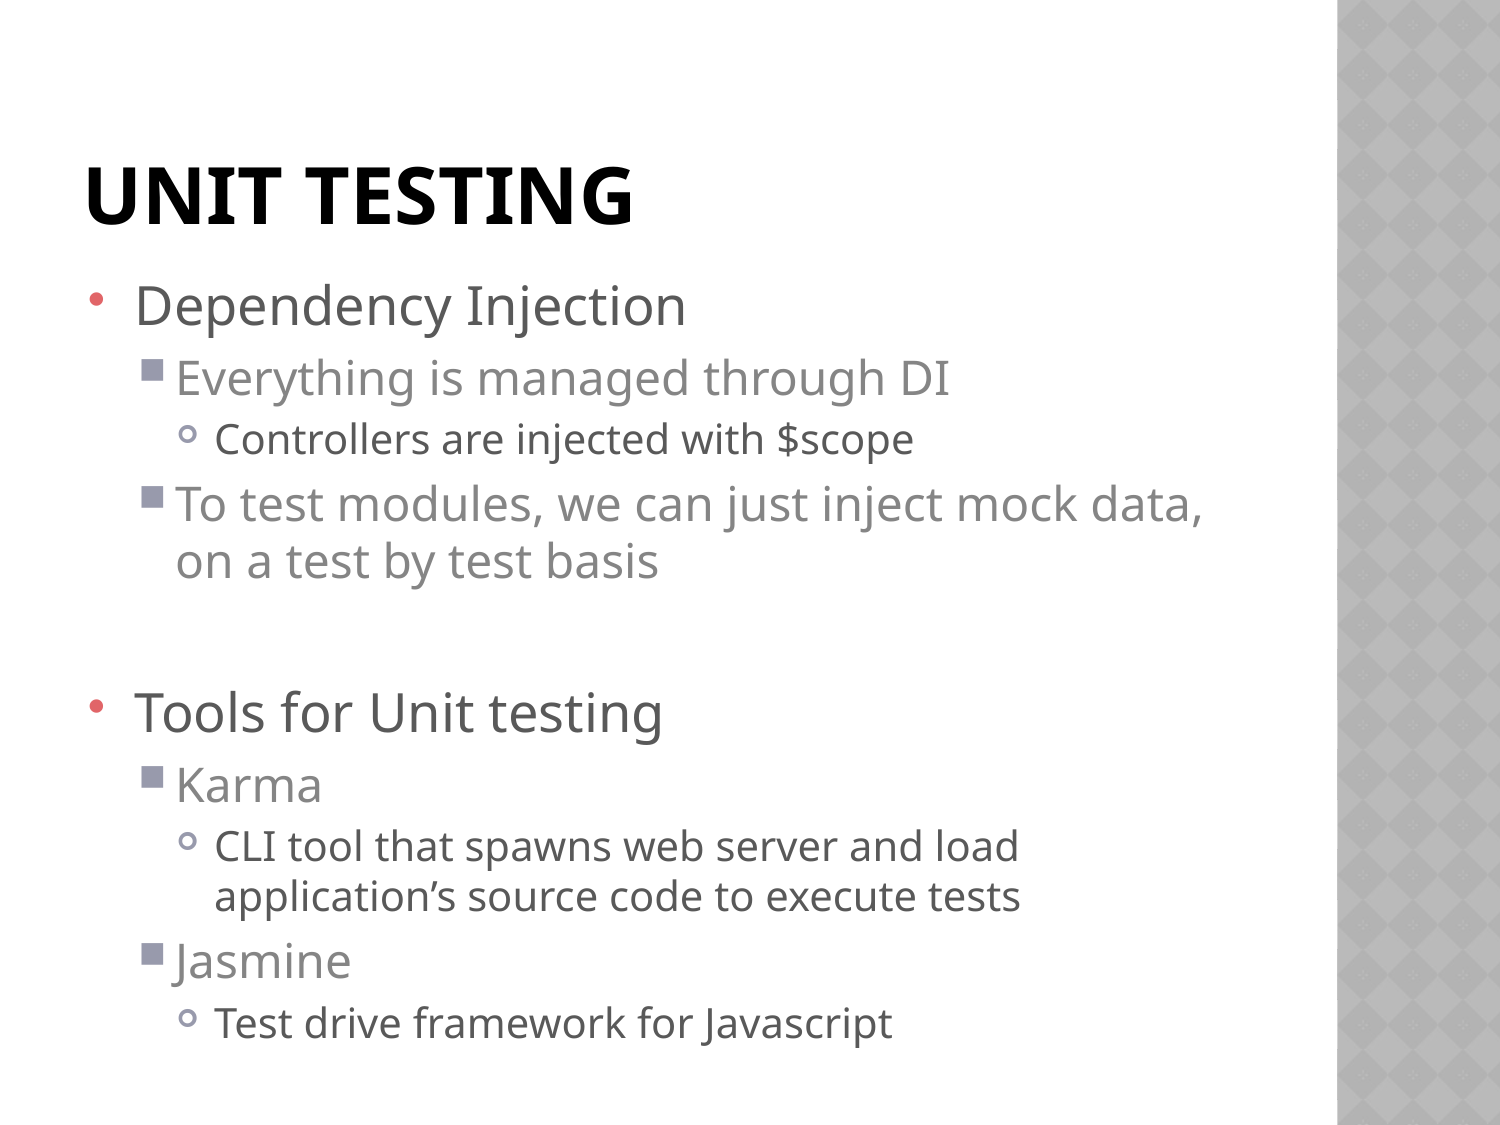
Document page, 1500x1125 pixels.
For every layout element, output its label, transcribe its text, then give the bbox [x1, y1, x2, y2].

list Dependency Injection Everything is managed through DI Controllers are injected with $scope To test modules, we can just inject mock data, on a test by test basis Tools for Unit testing Karma CLI tool that spawns web server and load application’s source code to execute tests Jasmine Test drive framework for Javascript [75, 264, 1263, 1059]
title Unit Testing [75, 52, 1263, 240]
